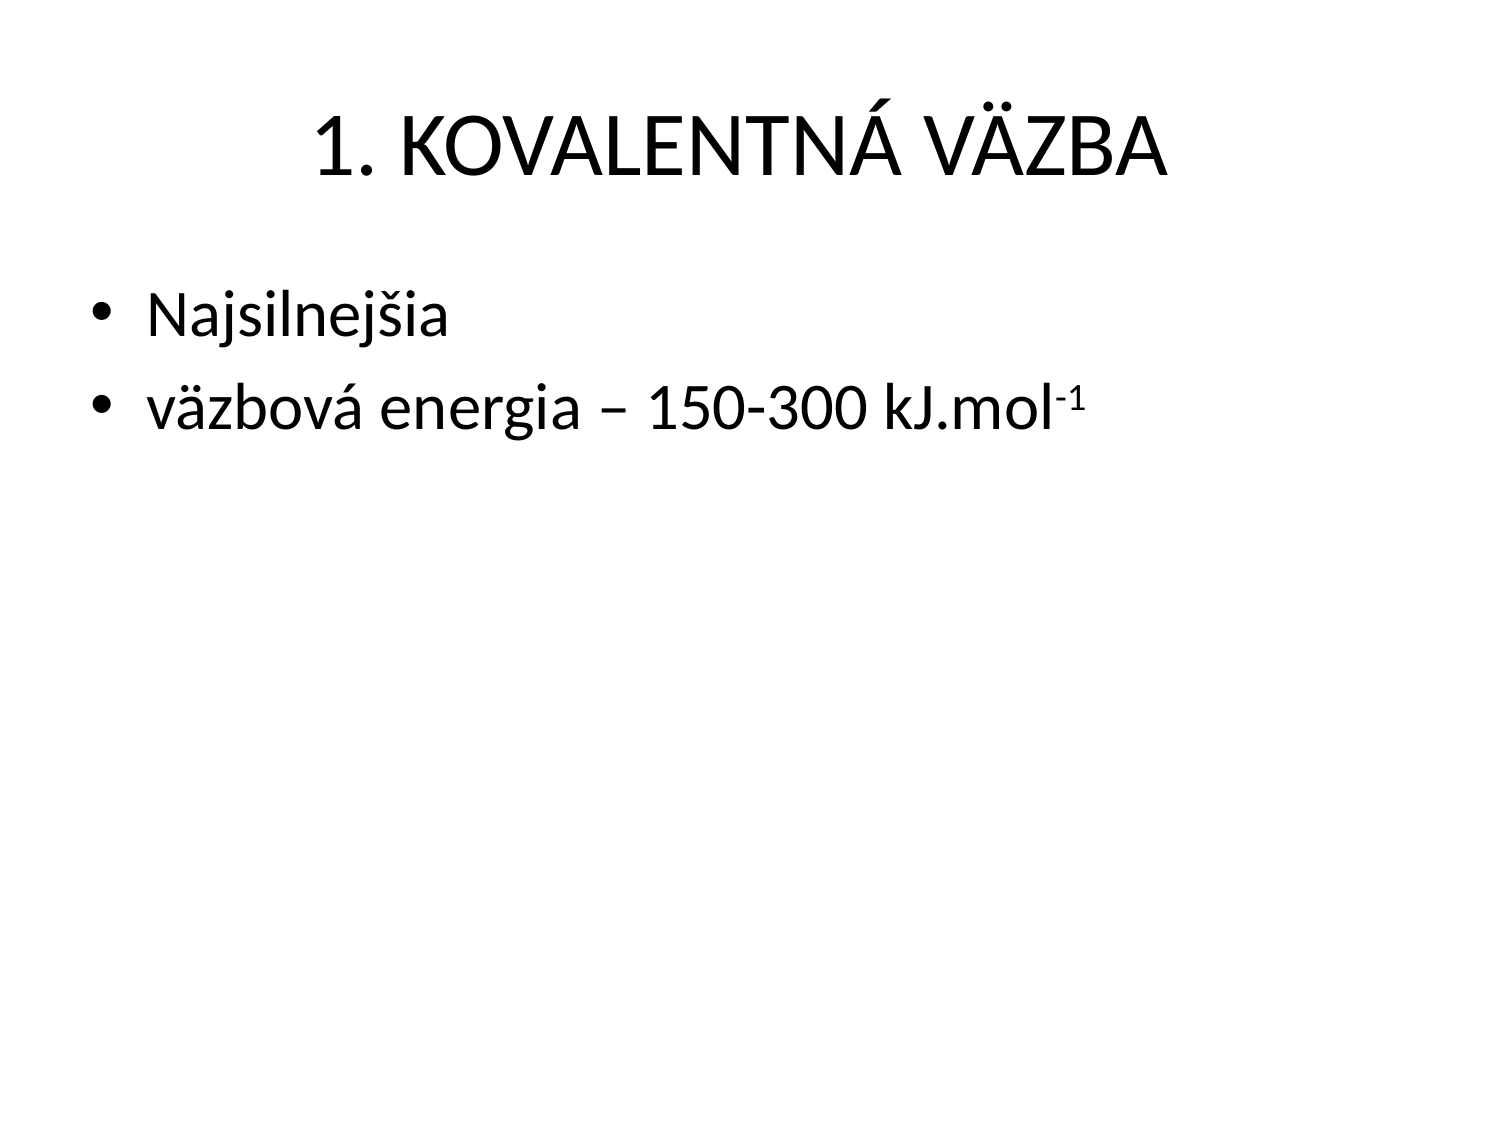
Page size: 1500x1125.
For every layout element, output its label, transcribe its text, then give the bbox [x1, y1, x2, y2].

title 1. KOVALENTNÁ VÄZBA [75, 45, 1425, 233]
list Najsilnejšia väzbová energia – 150-300 kJ.mol-1 [75, 262, 1450, 1005]
